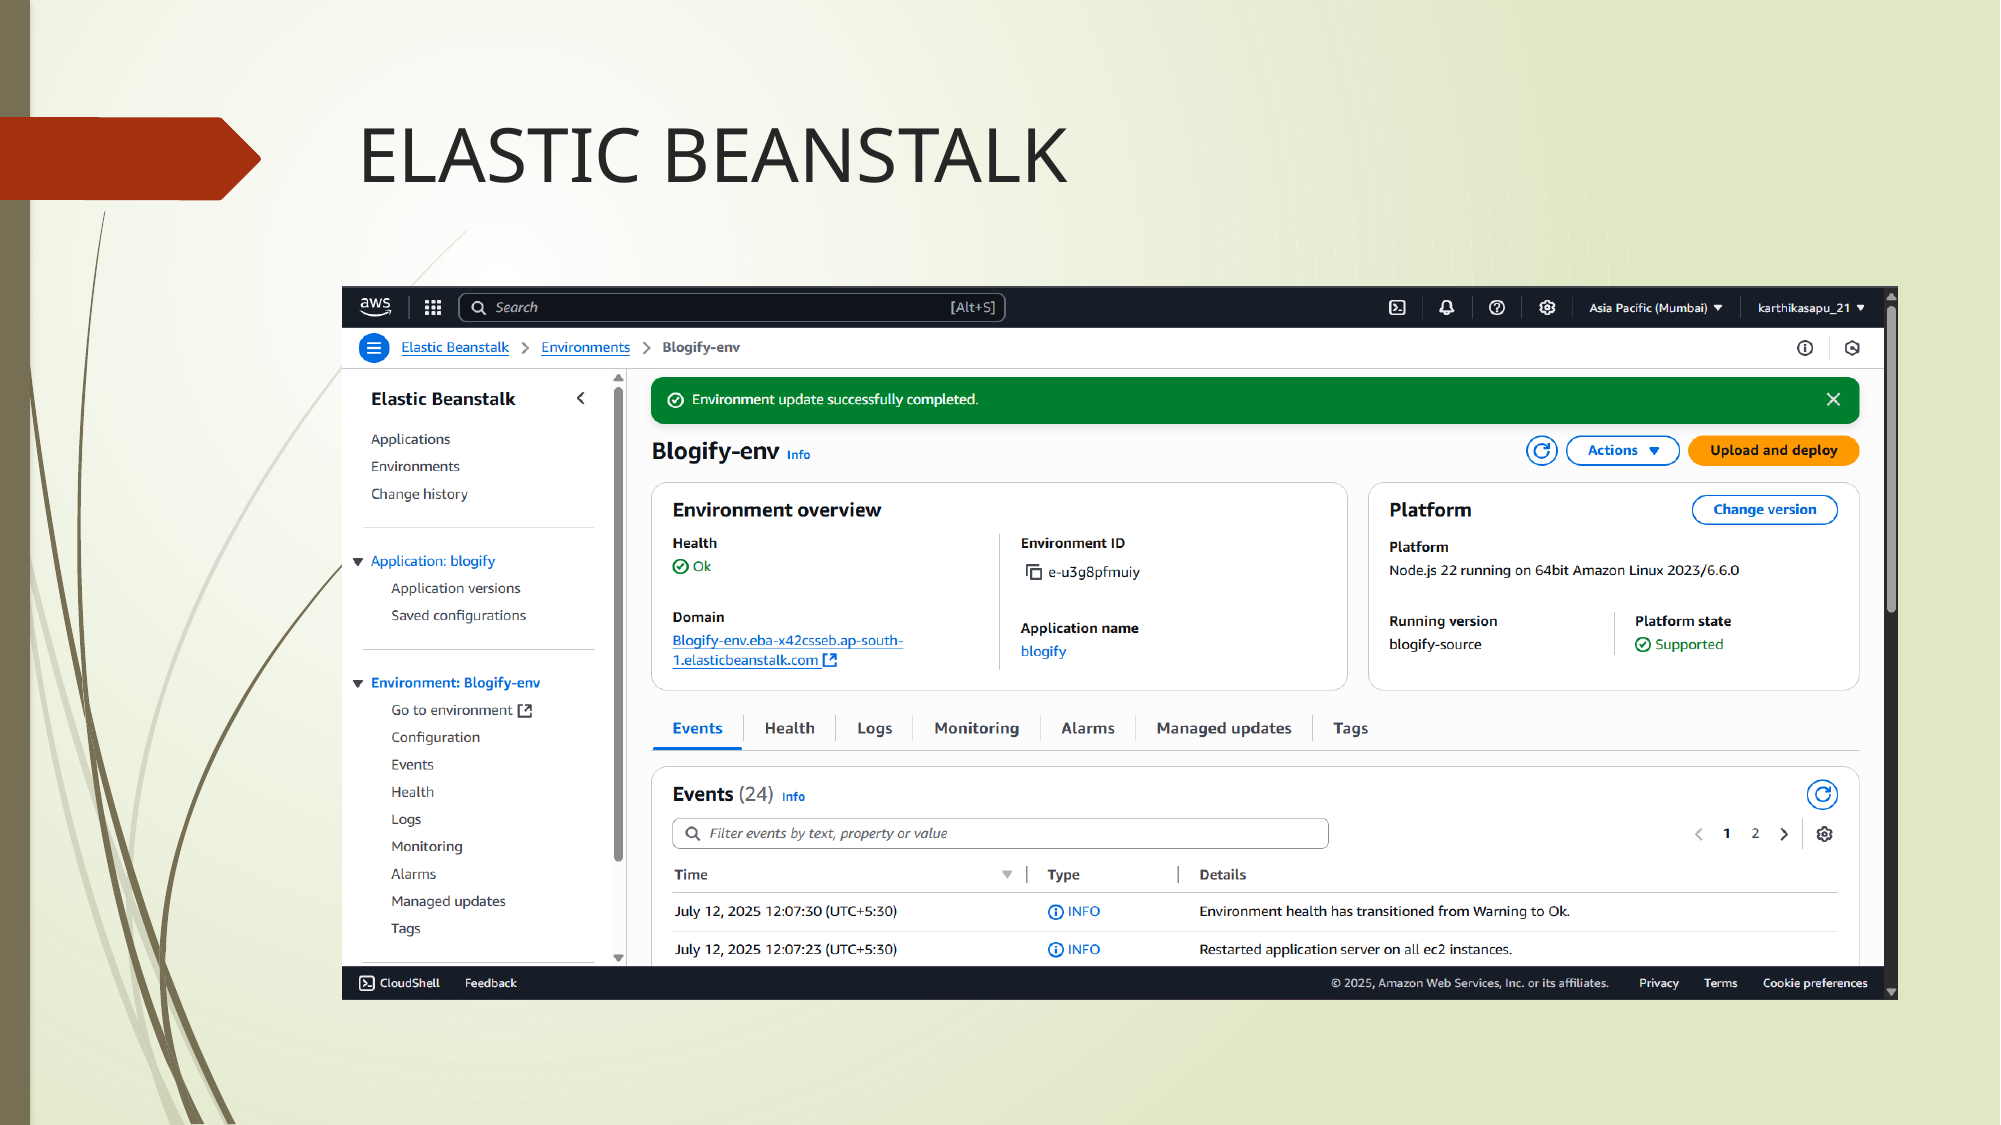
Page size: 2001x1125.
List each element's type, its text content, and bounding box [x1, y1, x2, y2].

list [342, 286, 1898, 1000]
title ELASTIC BEANSTALK [342, 99, 1390, 211]
